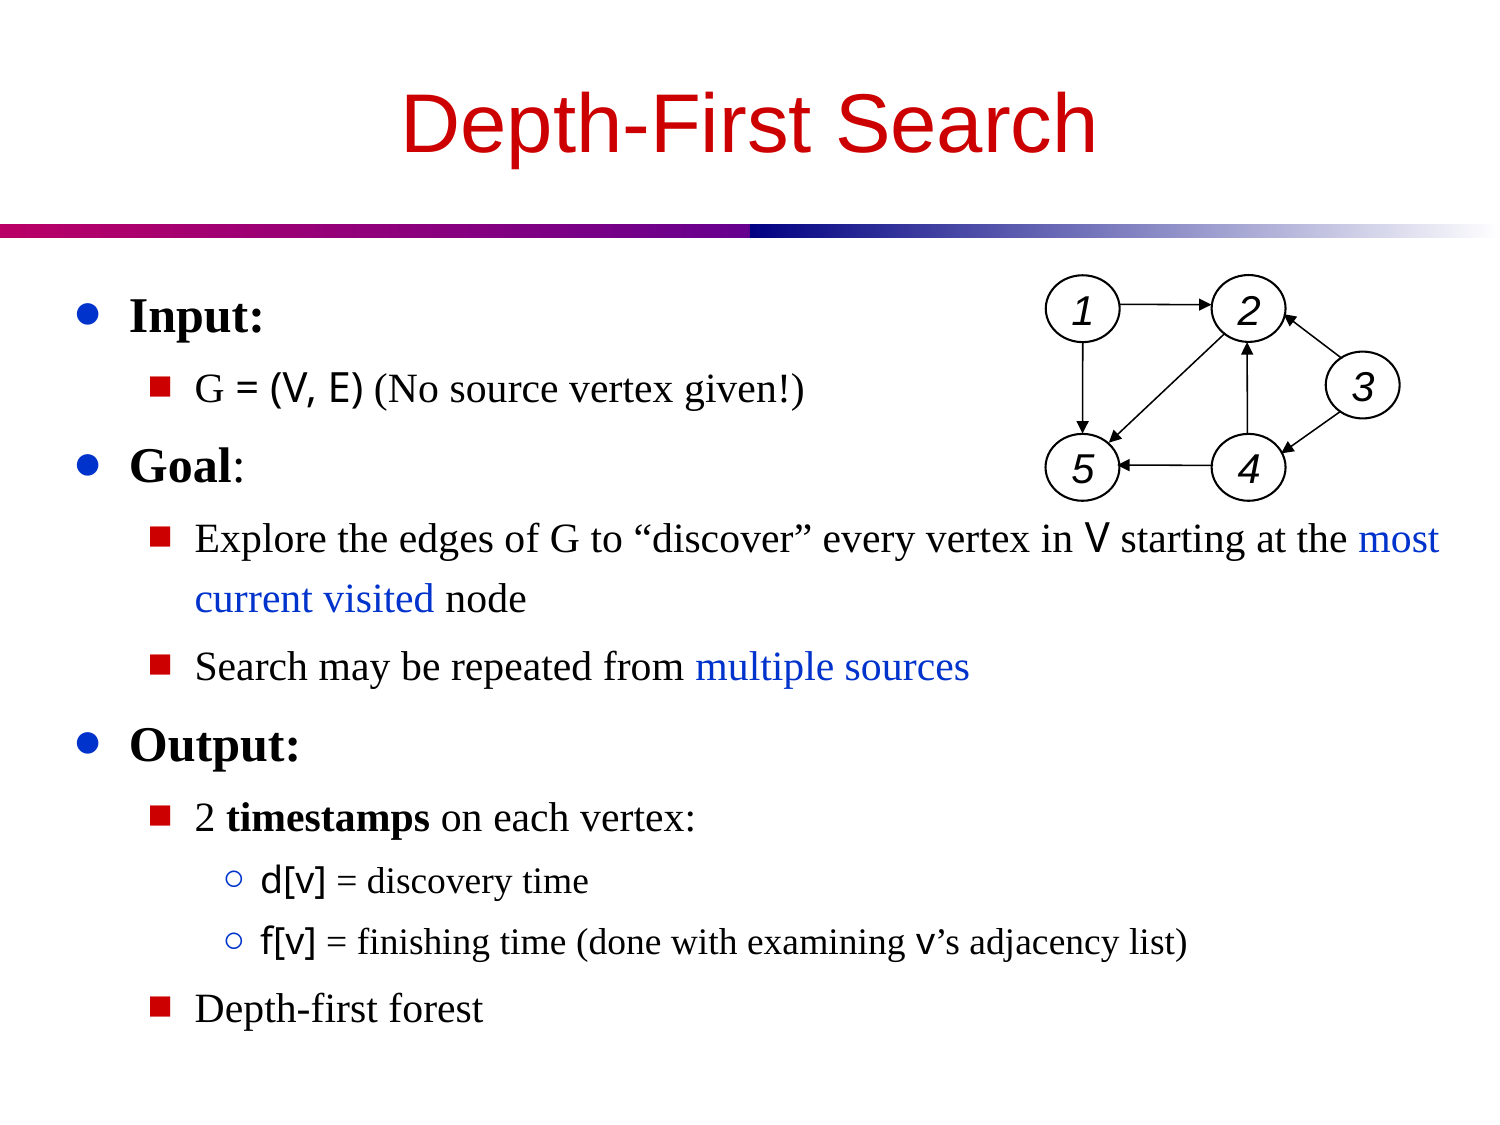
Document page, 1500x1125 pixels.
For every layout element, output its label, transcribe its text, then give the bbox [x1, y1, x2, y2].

list Input: G = (V, E) (No source vertex given!) Goal: Explore the edges of G to “discover” every vertex in V starting at the most current visited node Search may be repeated from multiple sources Output: 2 timestamps on each vertex: d[v] = discovery time f[v] = finishing time (done with examining v’s adjacency list) Depth-first forest [57, 262, 1488, 1091]
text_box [1045, 274, 1400, 501]
title Depth-First Search [75, 37, 1425, 200]
